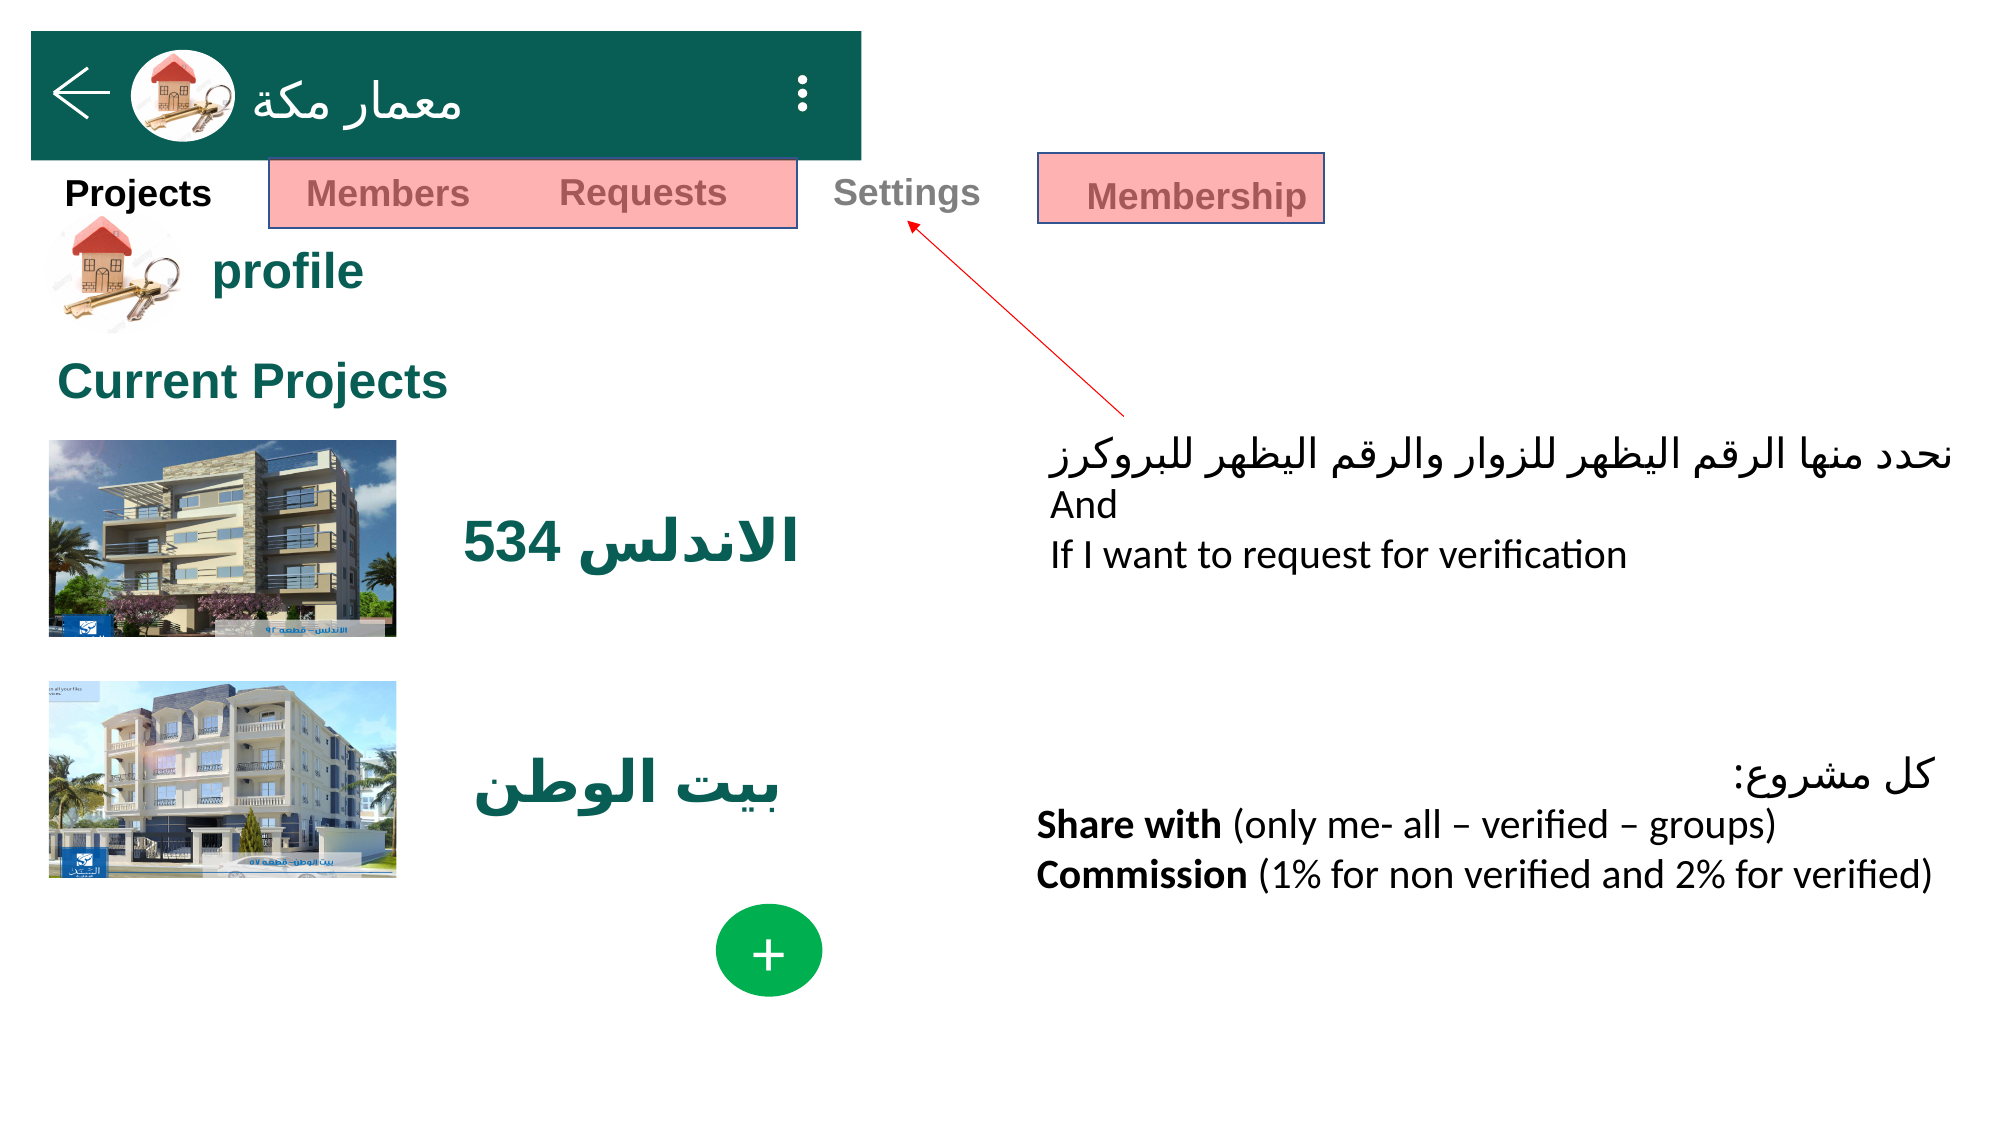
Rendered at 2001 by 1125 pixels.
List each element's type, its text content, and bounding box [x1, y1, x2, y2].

text_box بيت الوطن [458, 737, 797, 822]
text_box profile [196, 231, 380, 307]
text_box Projects [49, 162, 228, 222]
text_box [907, 221, 1124, 417]
text_box الاندلس 534 [448, 496, 815, 581]
text_box نحدد منها الرقم اليظهر للزوار والرقم اليظهر للبروكرز And If I want to request for verification [1035, 419, 1970, 585]
picture [44, 210, 184, 334]
text_box [268, 157, 798, 229]
text_box [795, 86, 810, 100]
picture [48, 440, 397, 637]
text_box [795, 72, 810, 86]
text_box معمار مكة [236, 61, 480, 136]
text_box Settings [818, 160, 997, 221]
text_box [53, 67, 88, 92]
text_box + [715, 903, 823, 997]
text_box [795, 99, 810, 114]
text_box كل مشروع: Share with (only me- all – verified – groups) Commission (1% for non verified and 2% for verified) [1022, 739, 1950, 905]
text_box [30, 30, 863, 161]
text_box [53, 92, 88, 119]
text_box [1037, 152, 1325, 224]
text_box Current Projects [42, 340, 464, 416]
picture [130, 49, 235, 142]
picture [48, 681, 397, 878]
